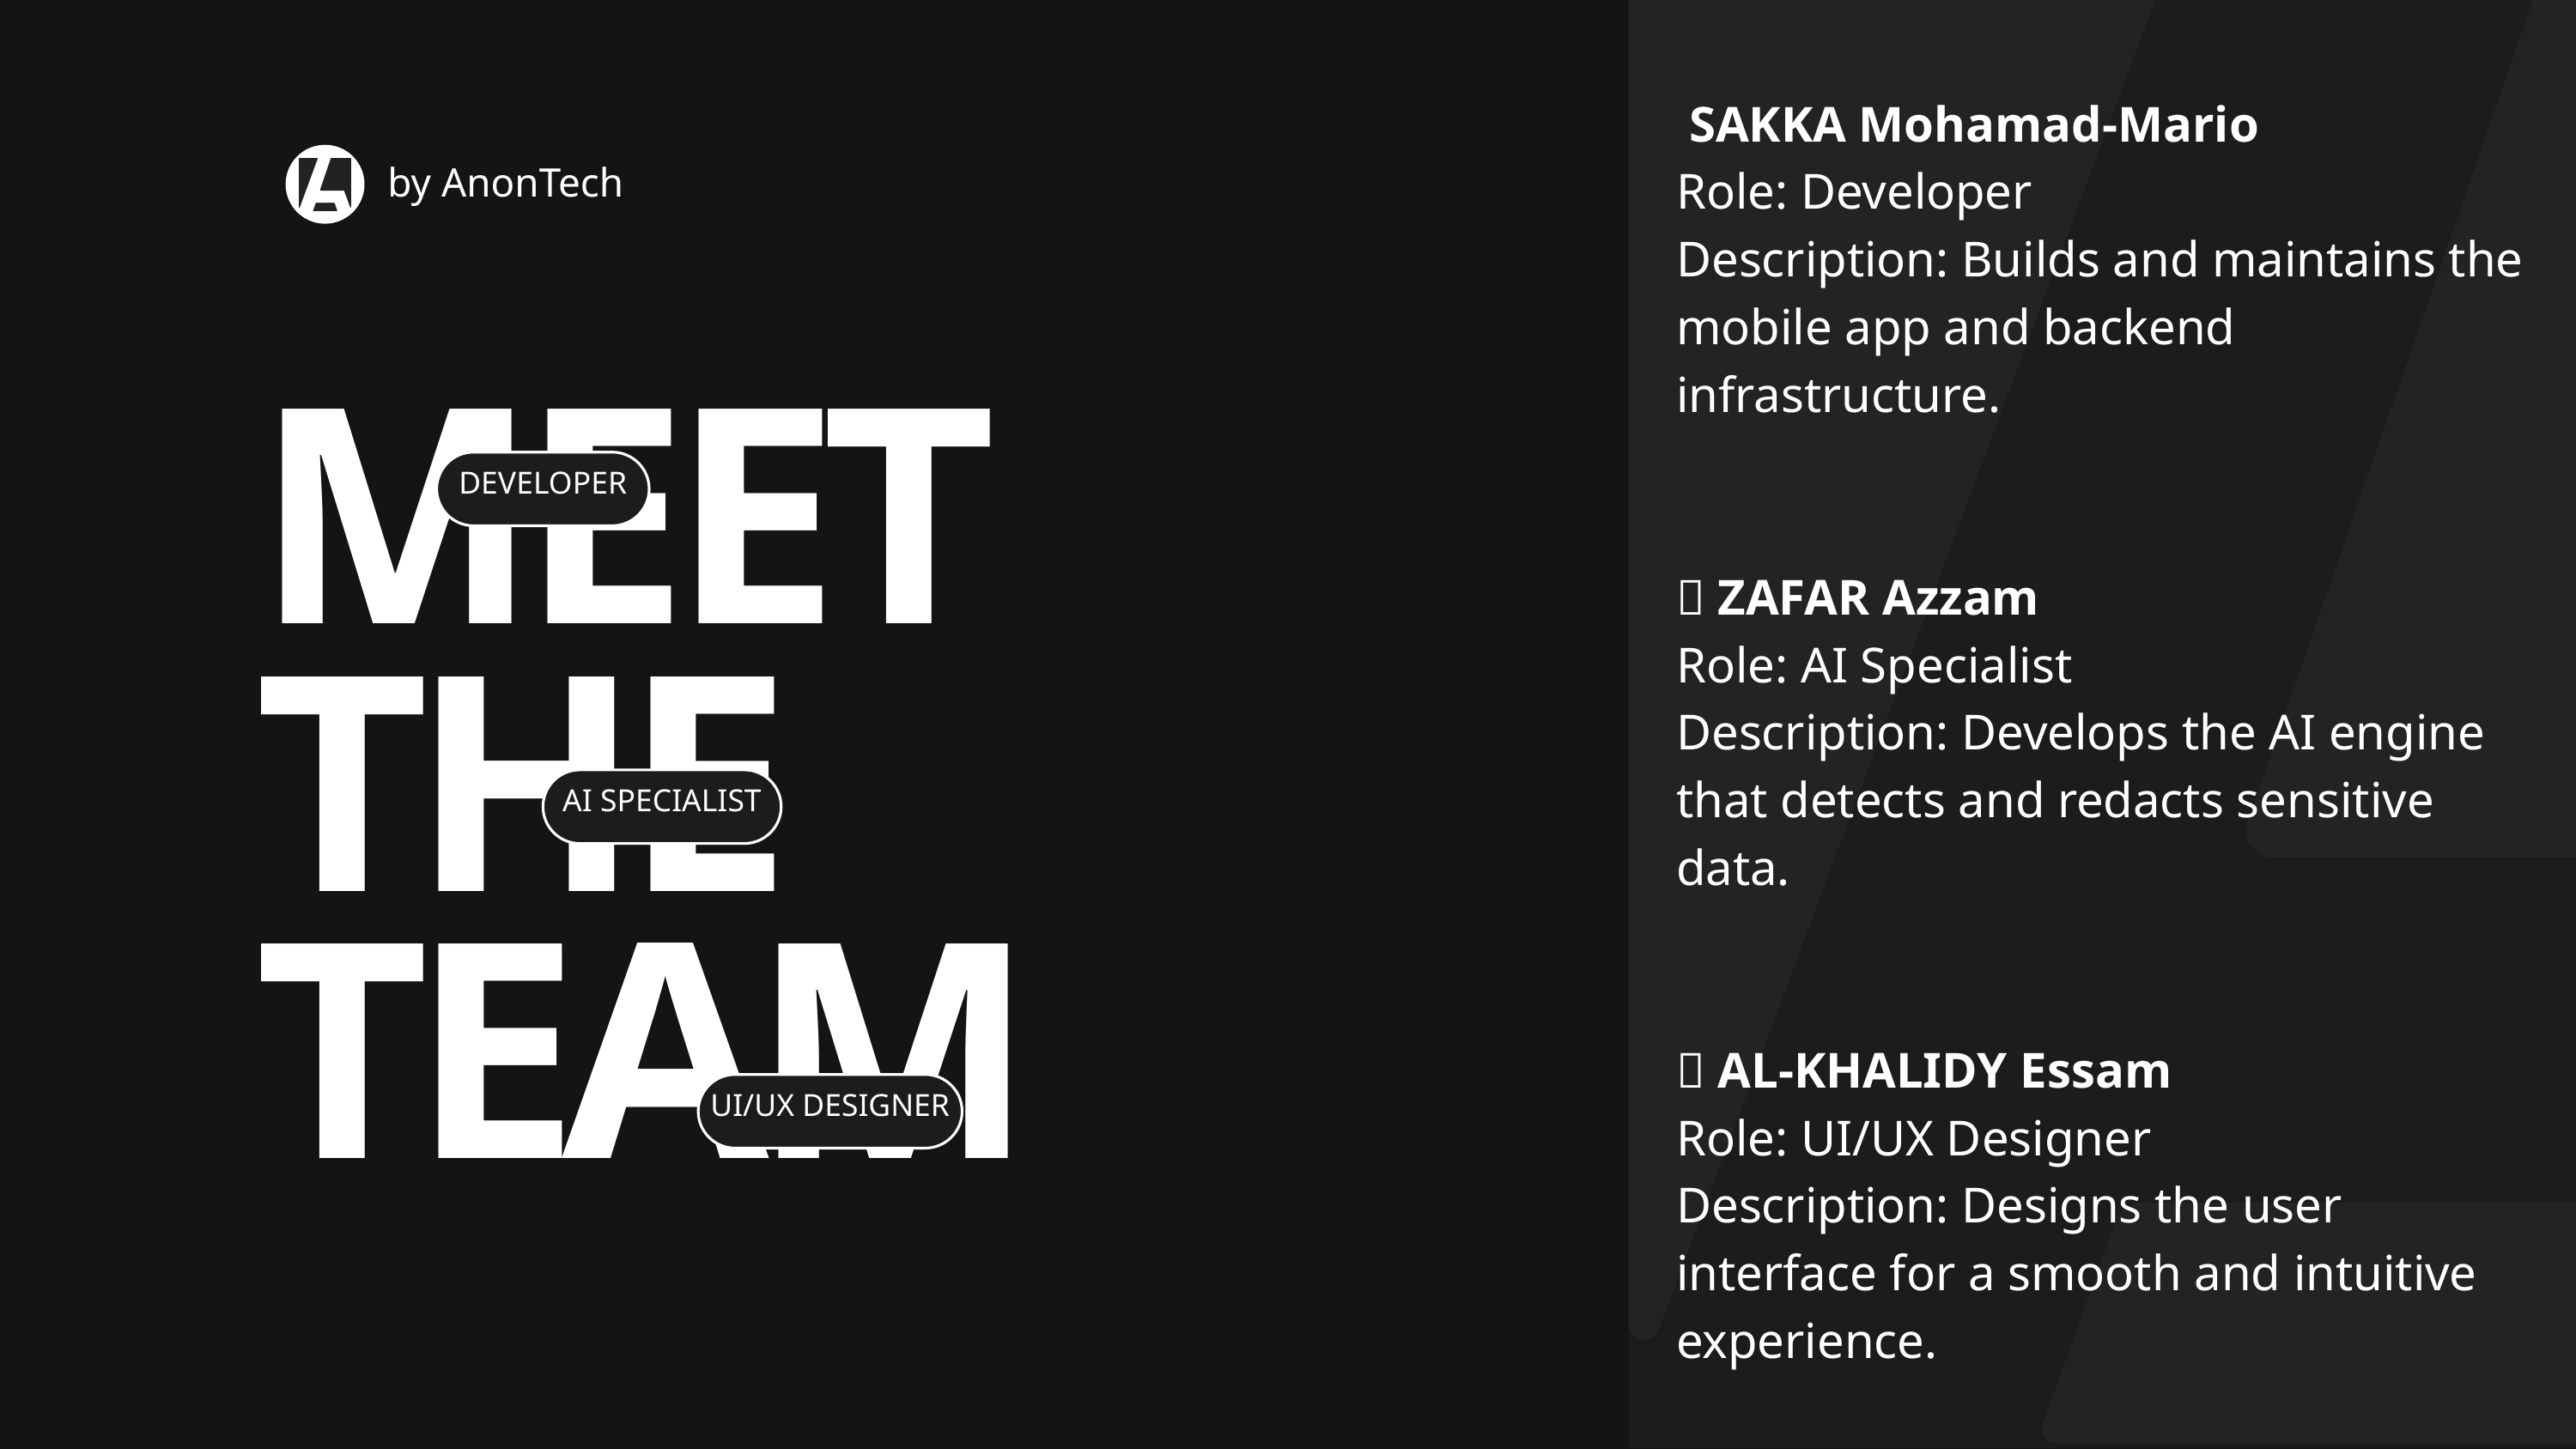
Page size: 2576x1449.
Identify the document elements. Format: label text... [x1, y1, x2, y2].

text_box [1628, 0, 2576, 1449]
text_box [543, 769, 781, 844]
text_box MEET THE TEAM [255, 416, 1288, 1219]
text_box by AnonTech [387, 170, 699, 205]
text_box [436, 452, 650, 526]
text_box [285, 144, 365, 224]
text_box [697, 1074, 963, 1149]
